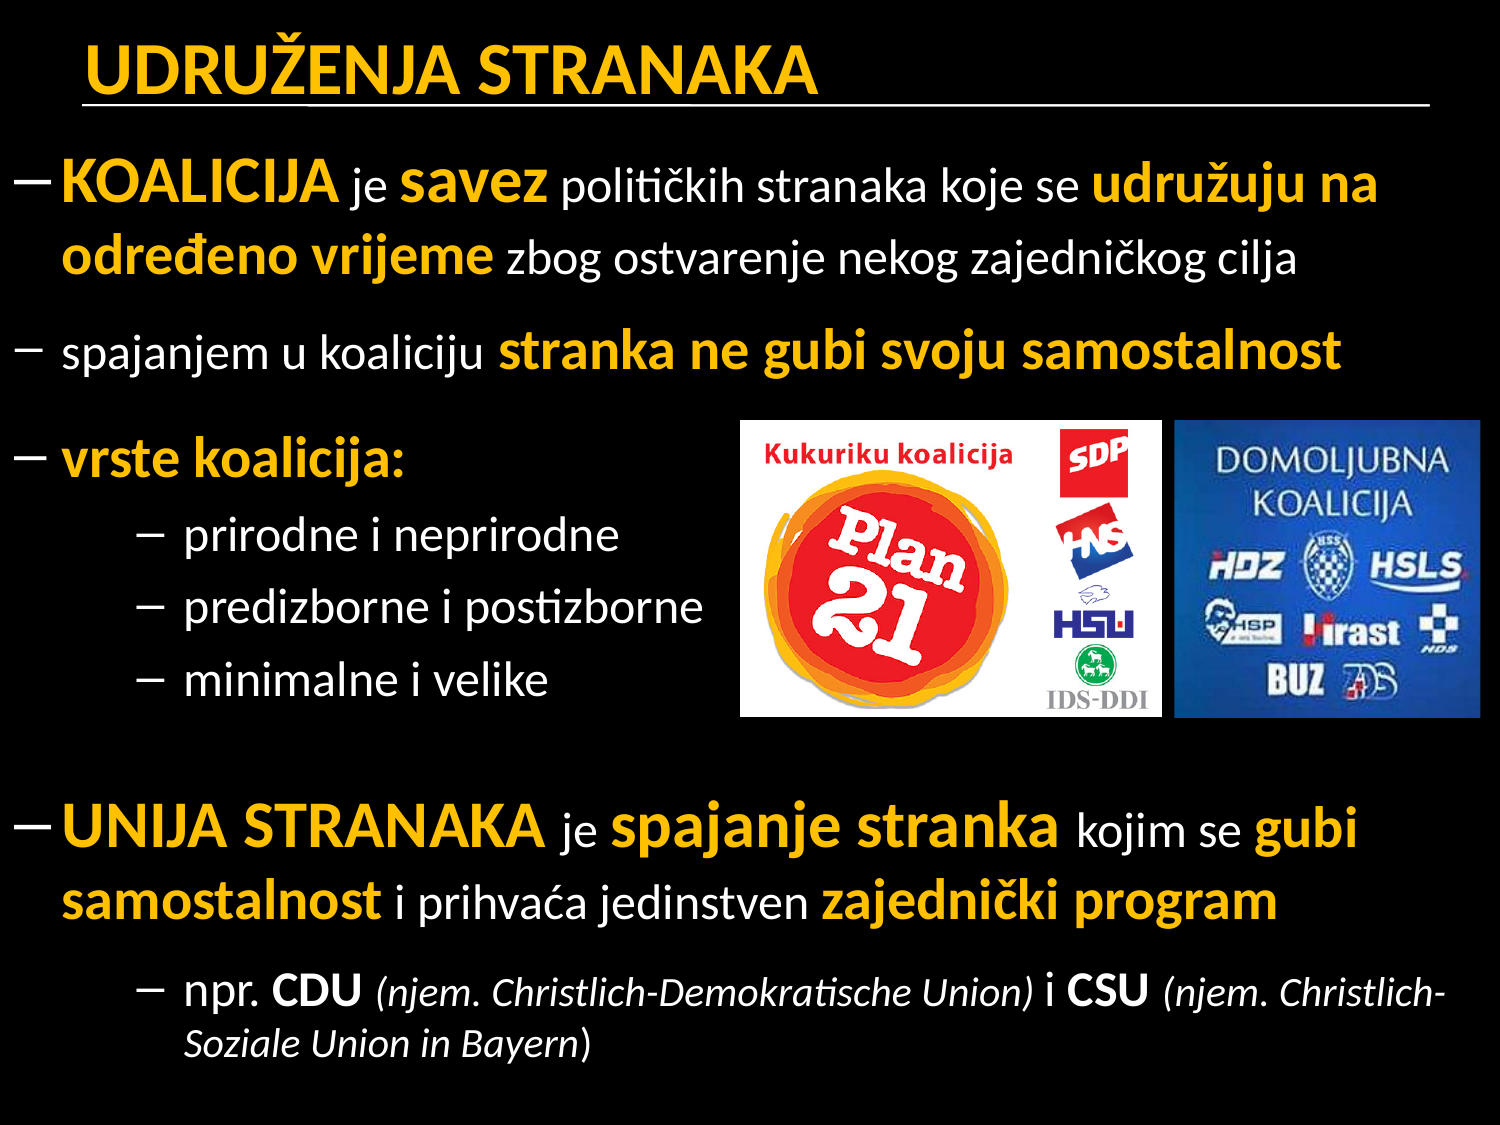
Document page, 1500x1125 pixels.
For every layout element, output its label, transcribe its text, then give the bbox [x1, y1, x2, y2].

text_box KOALICIJA je savez političkih stranaka koje se udružuju na određeno vrijeme zbog ostvarenje nekog zajedničkog cilja spajanjem u koaliciju stranka ne gubi svoju samostalnost vrste koalicija: prirodne i neprirodne predizborne i postizborne minimalne i velike UNIJA STRANAKA je spajanje stranka kojim se gubi samostalnost i prihvaća jedinstven zajednički program npr. CDU (njem. Christlich-Demokratische Union) i CSU (njem. Christlich-Soziale Union in Bayern) [0, 128, 1500, 1043]
picture [740, 420, 1162, 718]
picture [1174, 420, 1481, 718]
title UDRUŽENJA STRANAKA [70, 11, 1500, 106]
